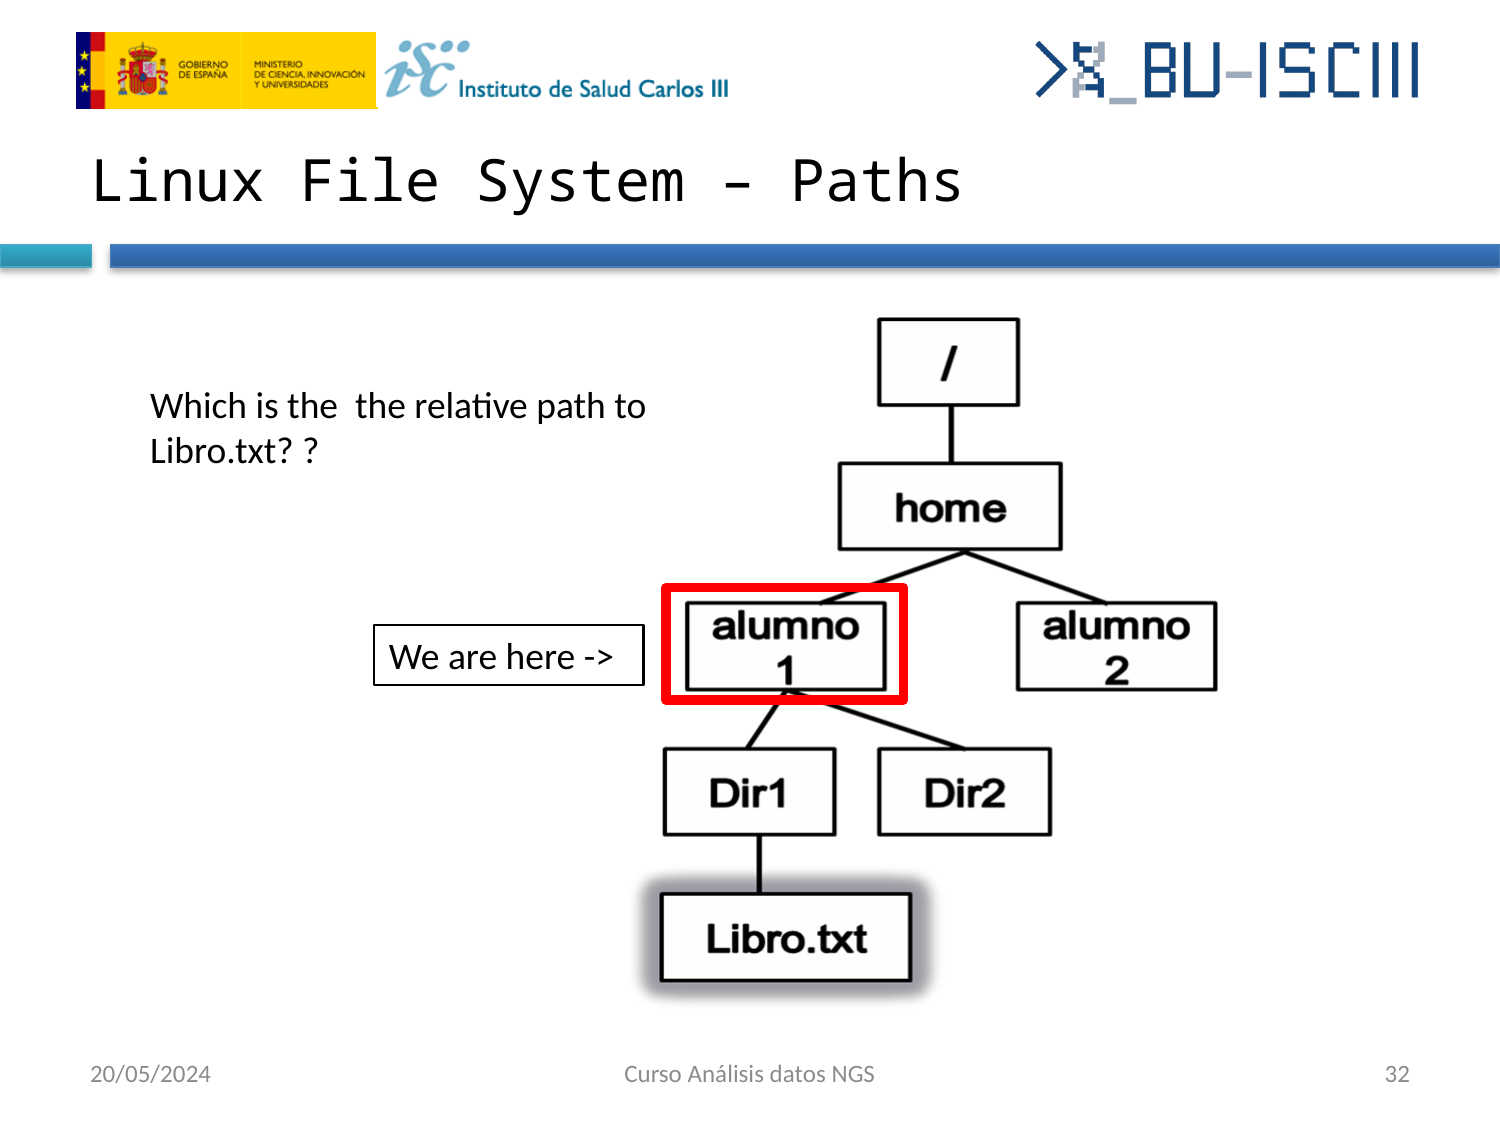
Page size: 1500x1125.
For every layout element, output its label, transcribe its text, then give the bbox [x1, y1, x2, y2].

footer Curso Análisis datos NGS [512, 1042, 988, 1103]
picture [76, 32, 809, 109]
picture [1021, 0, 1436, 138]
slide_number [75, 1042, 425, 1103]
text_box We are here -> [374, 624, 614, 685]
title Linux File System – Paths [75, 113, 1425, 244]
slide_number 32 [1074, 1042, 1425, 1103]
picture [619, 302, 1259, 1018]
text_box Which is the the relative path to Libro.txt? ? [135, 373, 614, 479]
